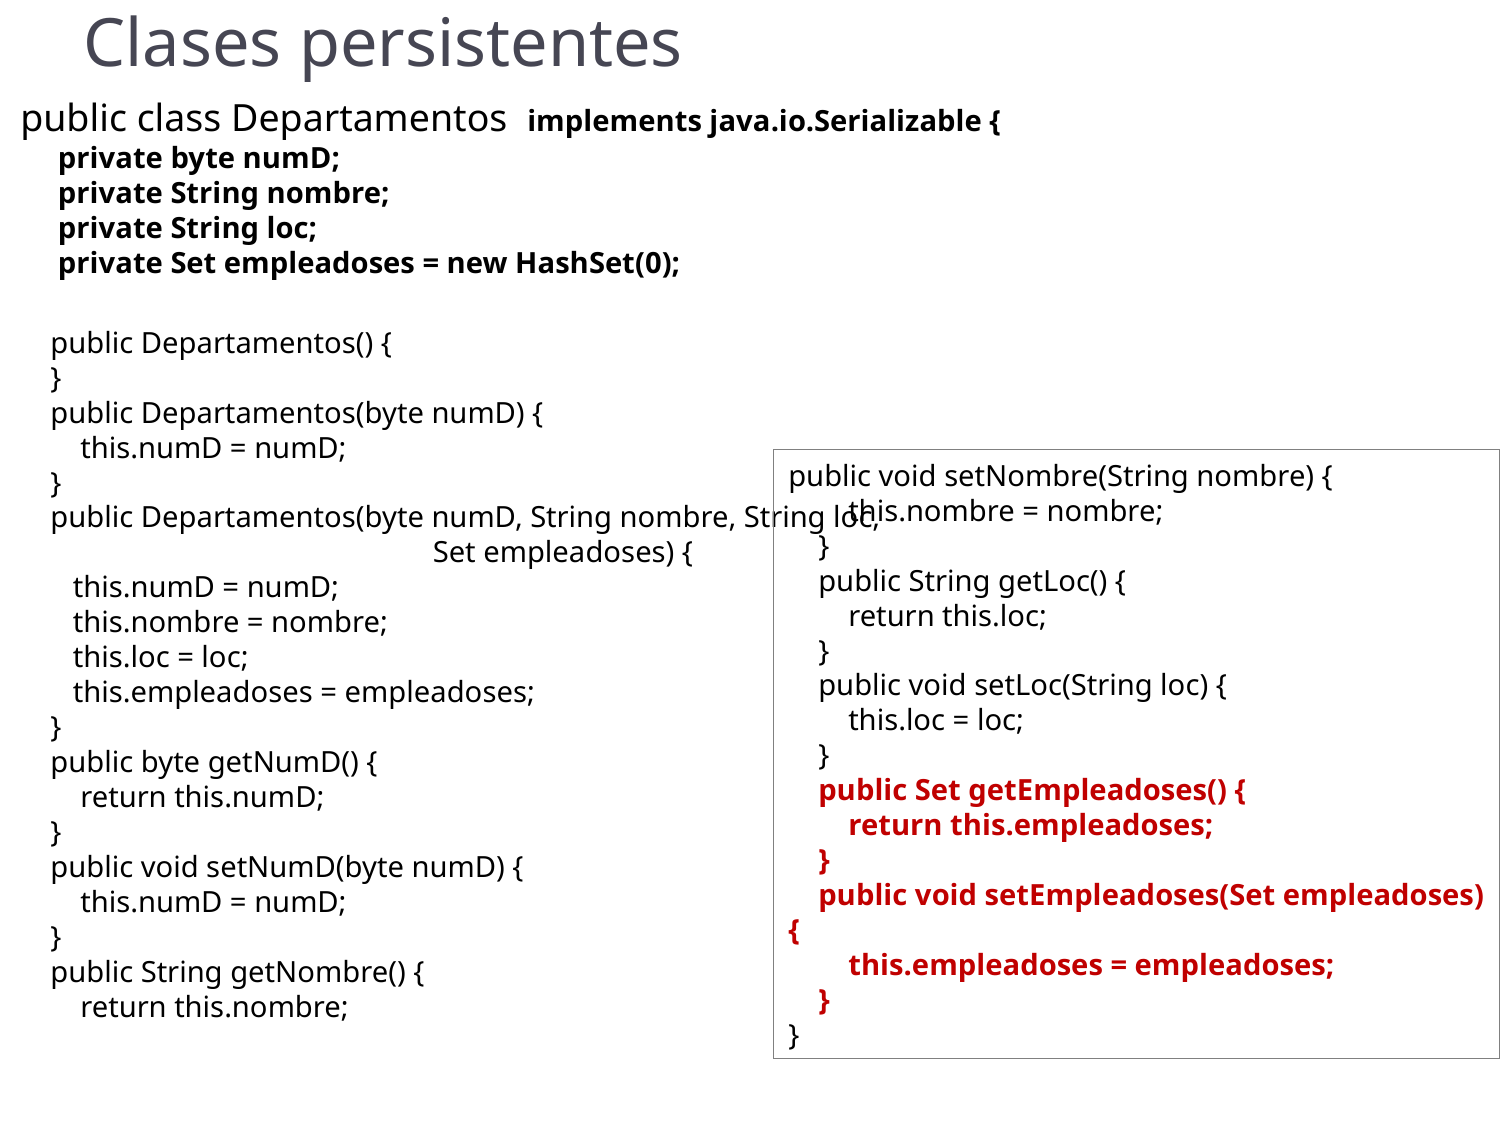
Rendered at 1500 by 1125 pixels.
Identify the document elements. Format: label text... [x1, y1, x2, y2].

text_box Clases persistentes [68, 22, 1419, 87]
text_box public void setNombre(String nombre) { this.nombre = nombre; } public String getLoc() { return this.loc; } public void setLoc(String loc) { this.loc = loc; } public Set getEmpleadoses() { return this.empleadoses; } public void setEmpleadoses(Set empleadoses) { this.empleadoses = empleadoses; } } [773, 449, 1500, 1059]
text_box public class Departamentos implements java.io.Serializable { private byte numD; private String nombre; private String loc; private Set empleadoses = new HashSet(0); public Departamentos() { } public Departamentos(byte numD) { this.numD = numD; } public Departamentos(byte numD, String nombre, String loc, Set empleadoses) { this.numD = numD; this.nombre = nombre; this.loc = loc; this.empleadoses = empleadoses; } public byte getNumD() { return this.numD; } public void setNumD(byte numD) { this.numD = numD; } public String getNombre() { return this.nombre; [5, 86, 1083, 1011]
